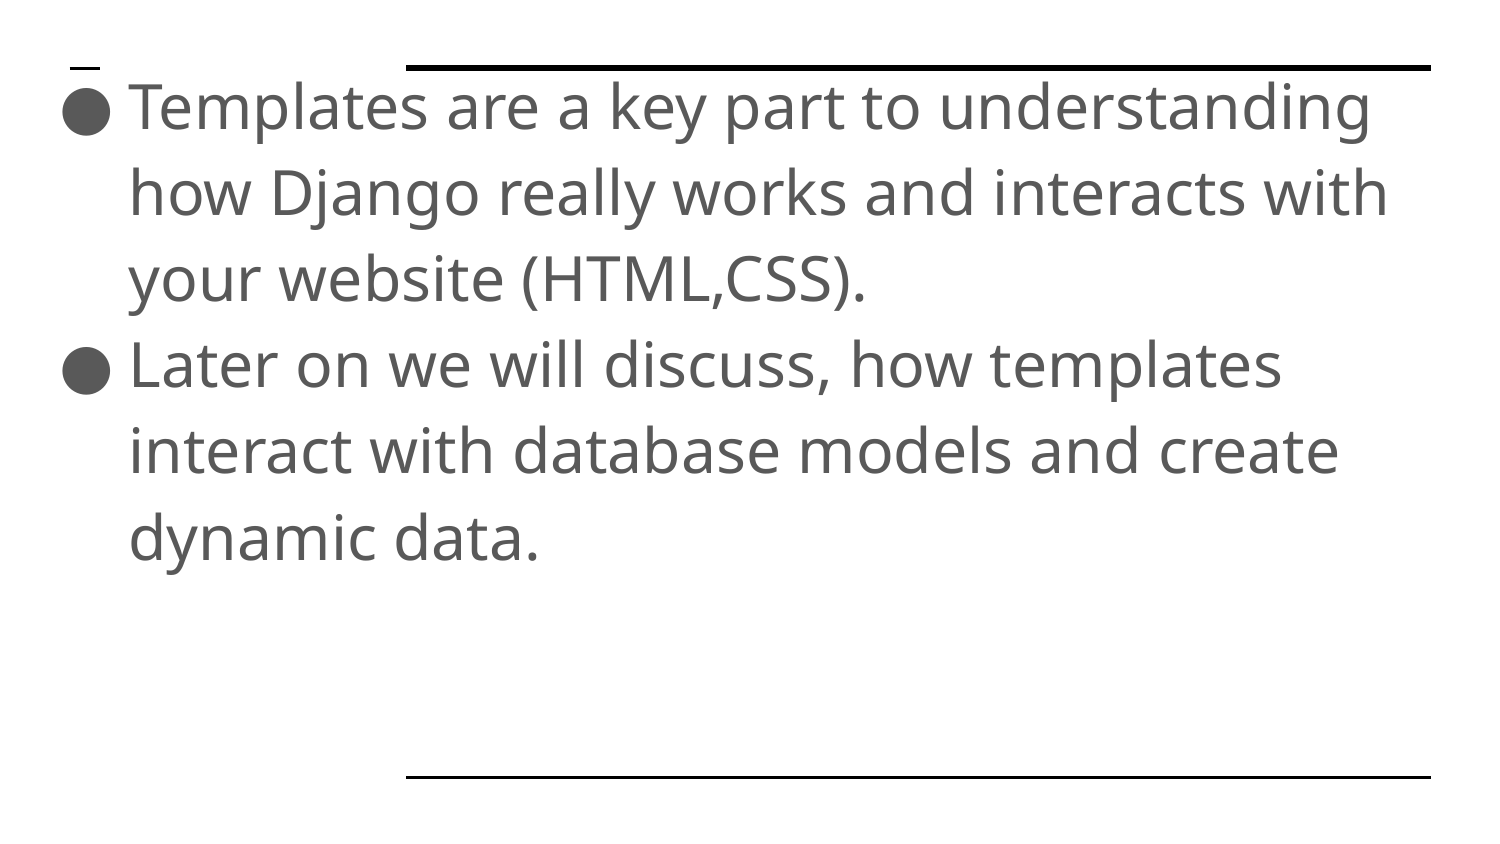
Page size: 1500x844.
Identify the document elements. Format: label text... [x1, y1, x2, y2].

list Templates are a key part to understanding how Django really works and interacts with your website (HTML,CSS). Later on we will discuss, how templates interact with database models and create dynamic data. [38, 40, 1449, 787]
